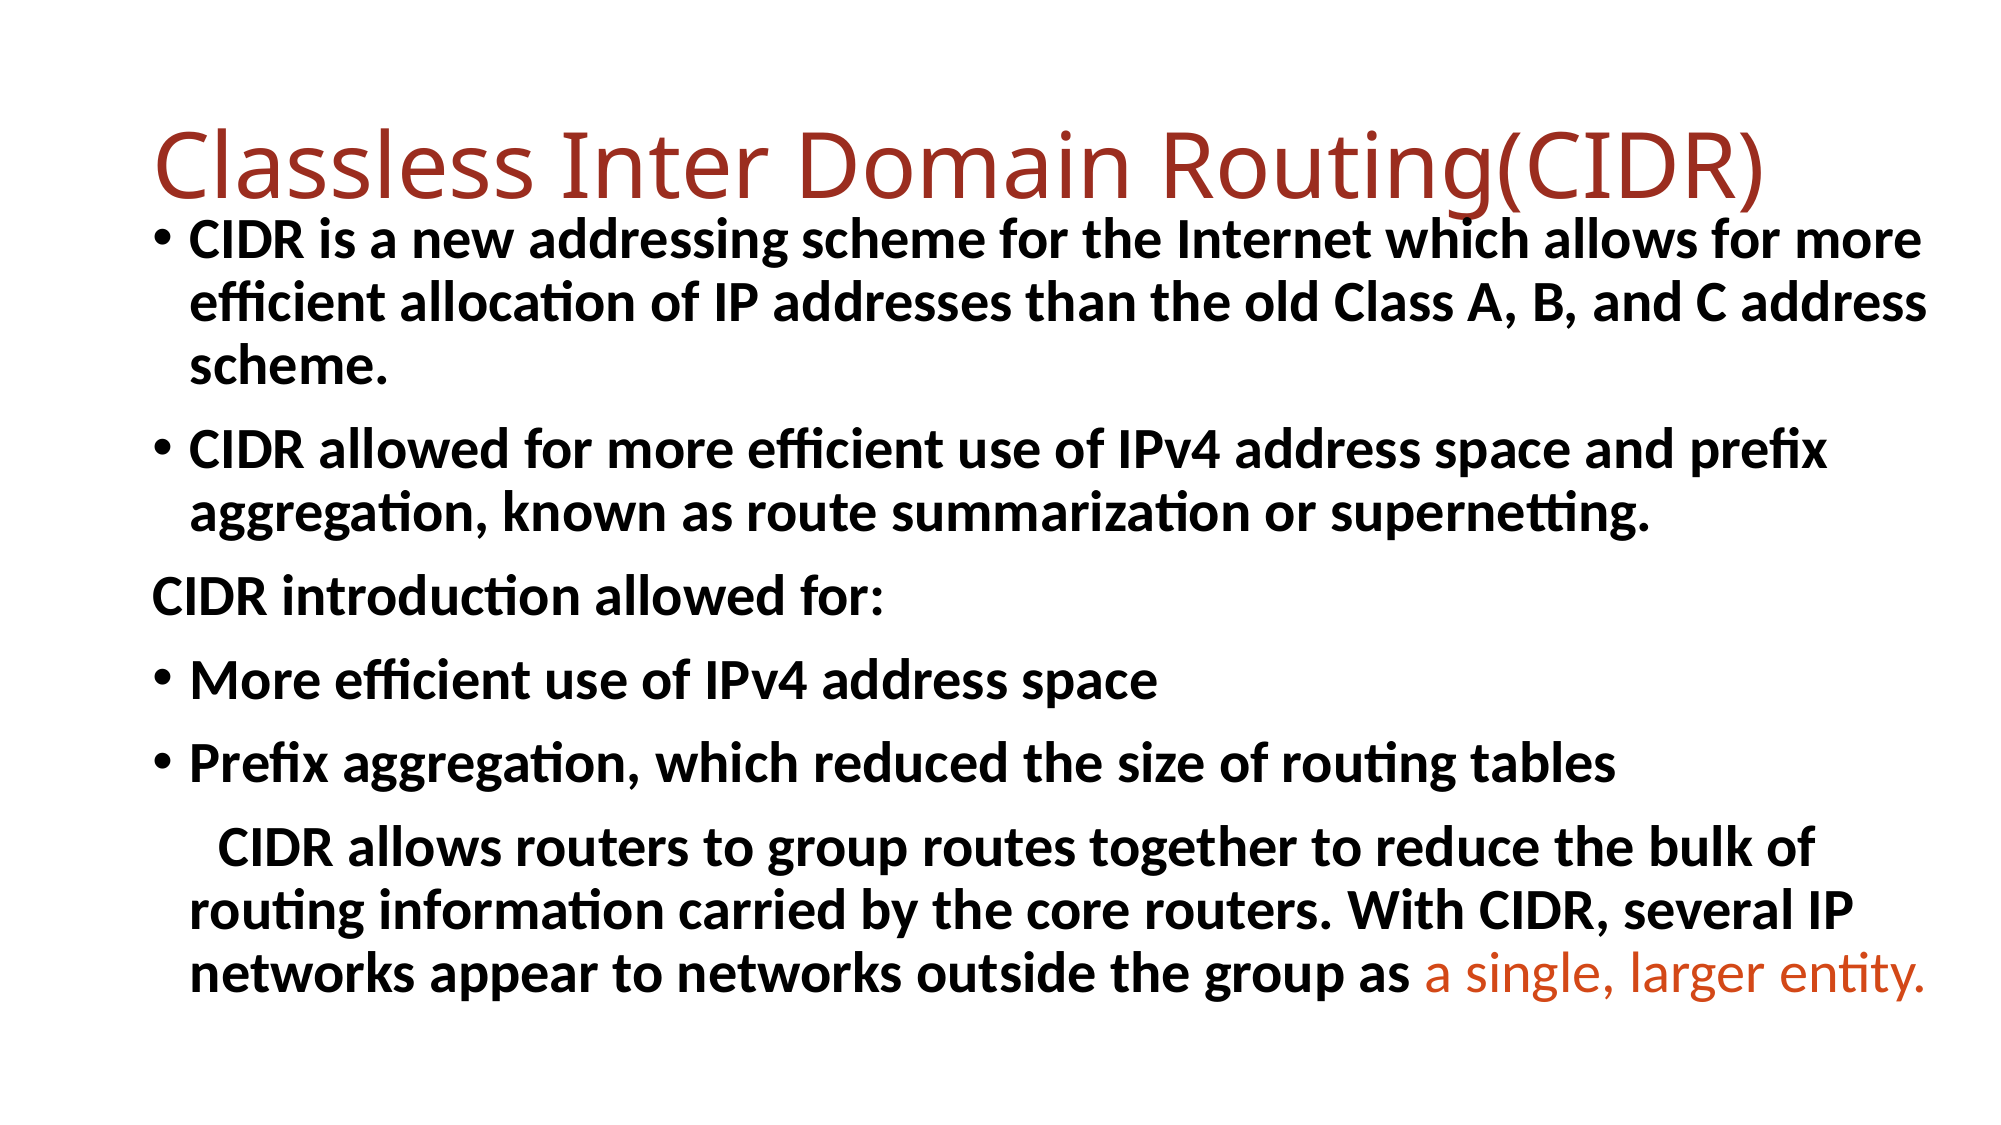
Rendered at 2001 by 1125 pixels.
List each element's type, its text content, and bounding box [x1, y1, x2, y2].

list CIDR is a new addressing scheme for the Internet which allows for more efficient allocation of IP addresses than the old Class A, B, and C address scheme. CIDR allowed for more efficient use of IPv4 address space and prefix aggregation, known as route summarization or supernetting. CIDR introduction allowed for: More efficient use of IPv4 address space Prefix aggregation, which reduced the size of routing tables CIDR allows routers to group routes together to reduce the bulk of routing information carried by the core routers. With CIDR, several IP networks appear to networks outside the group as a single, larger entity. [137, 201, 1952, 1089]
title Classless Inter Domain Routing(CIDR) [137, 59, 1863, 201]
